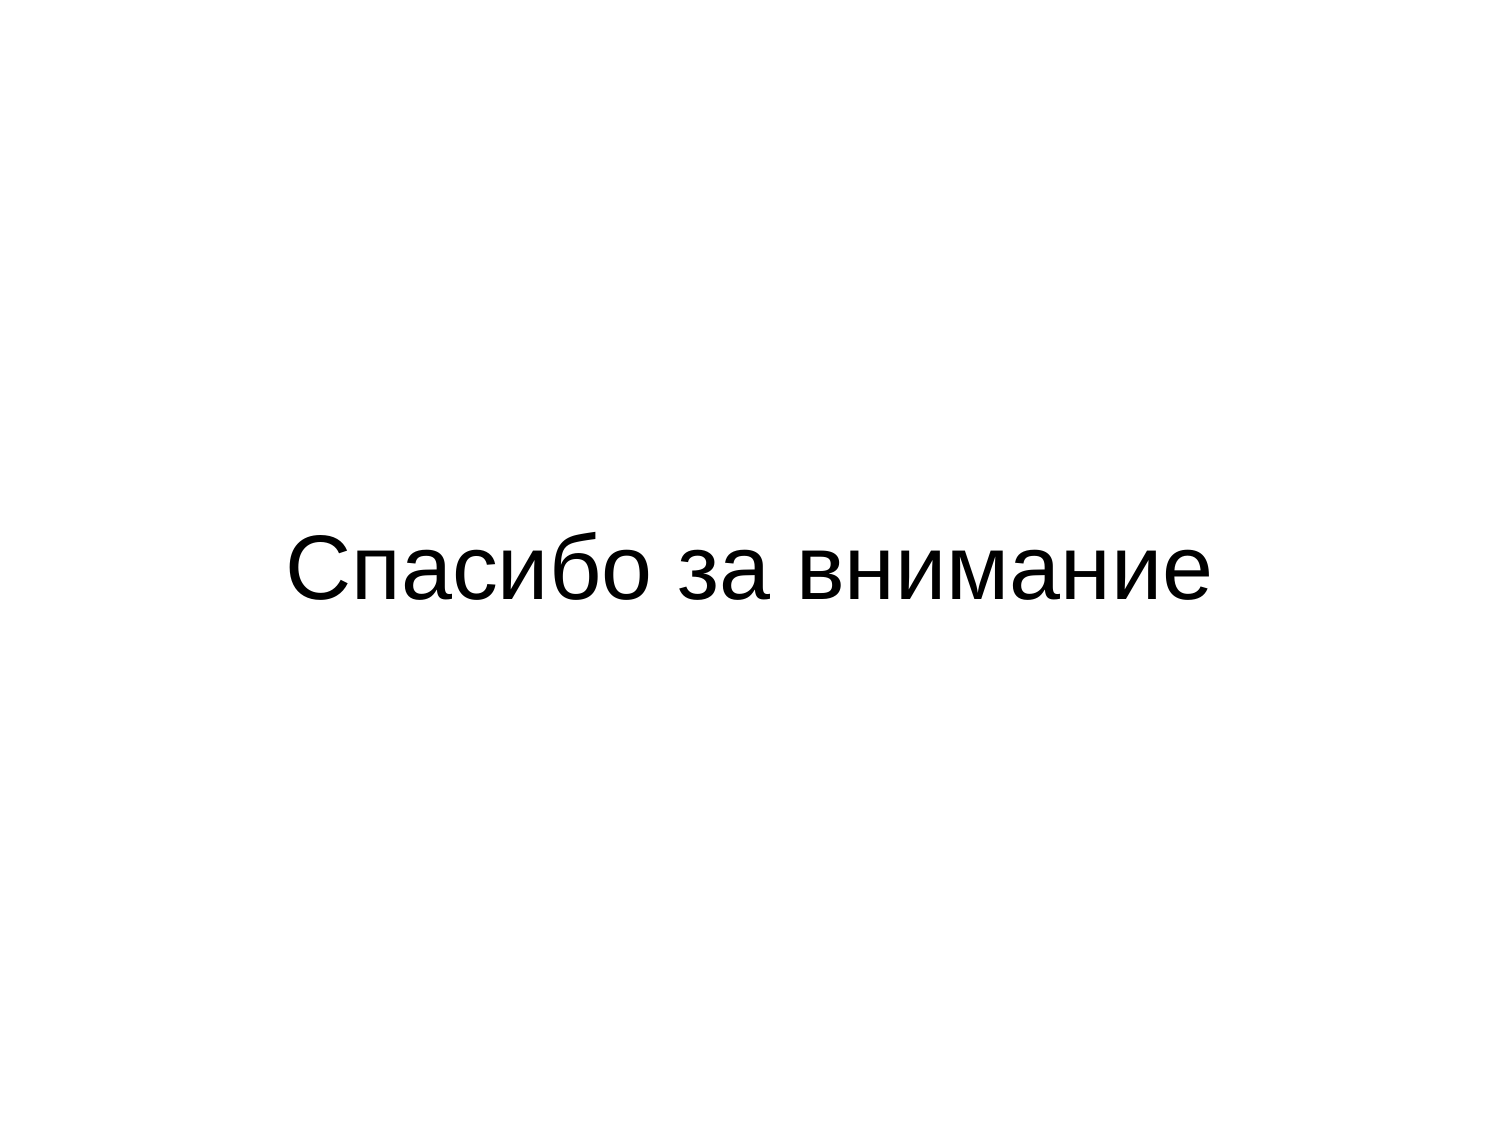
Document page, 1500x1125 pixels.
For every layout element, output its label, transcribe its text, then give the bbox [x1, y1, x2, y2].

title Спасибо за внимание [75, 468, 1425, 657]
